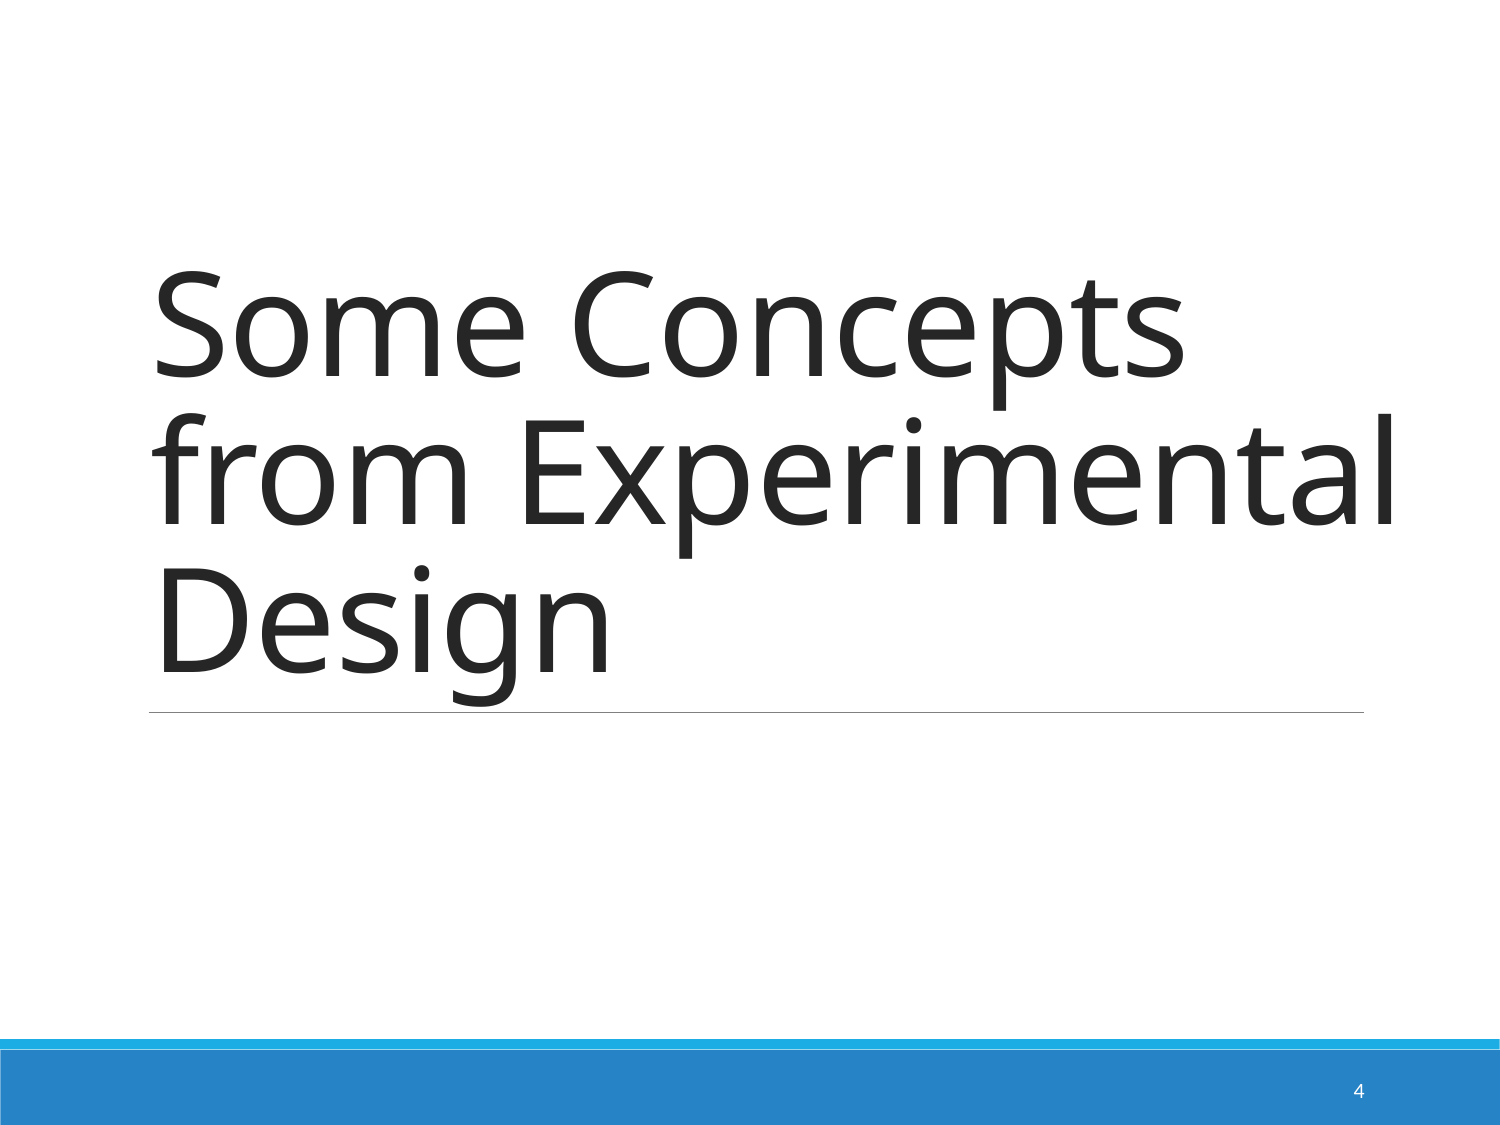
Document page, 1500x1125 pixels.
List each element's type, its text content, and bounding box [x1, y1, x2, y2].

title Some Concepts from Experimental Design [135, 124, 1450, 710]
slide_number 4 [1218, 1059, 1380, 1120]
